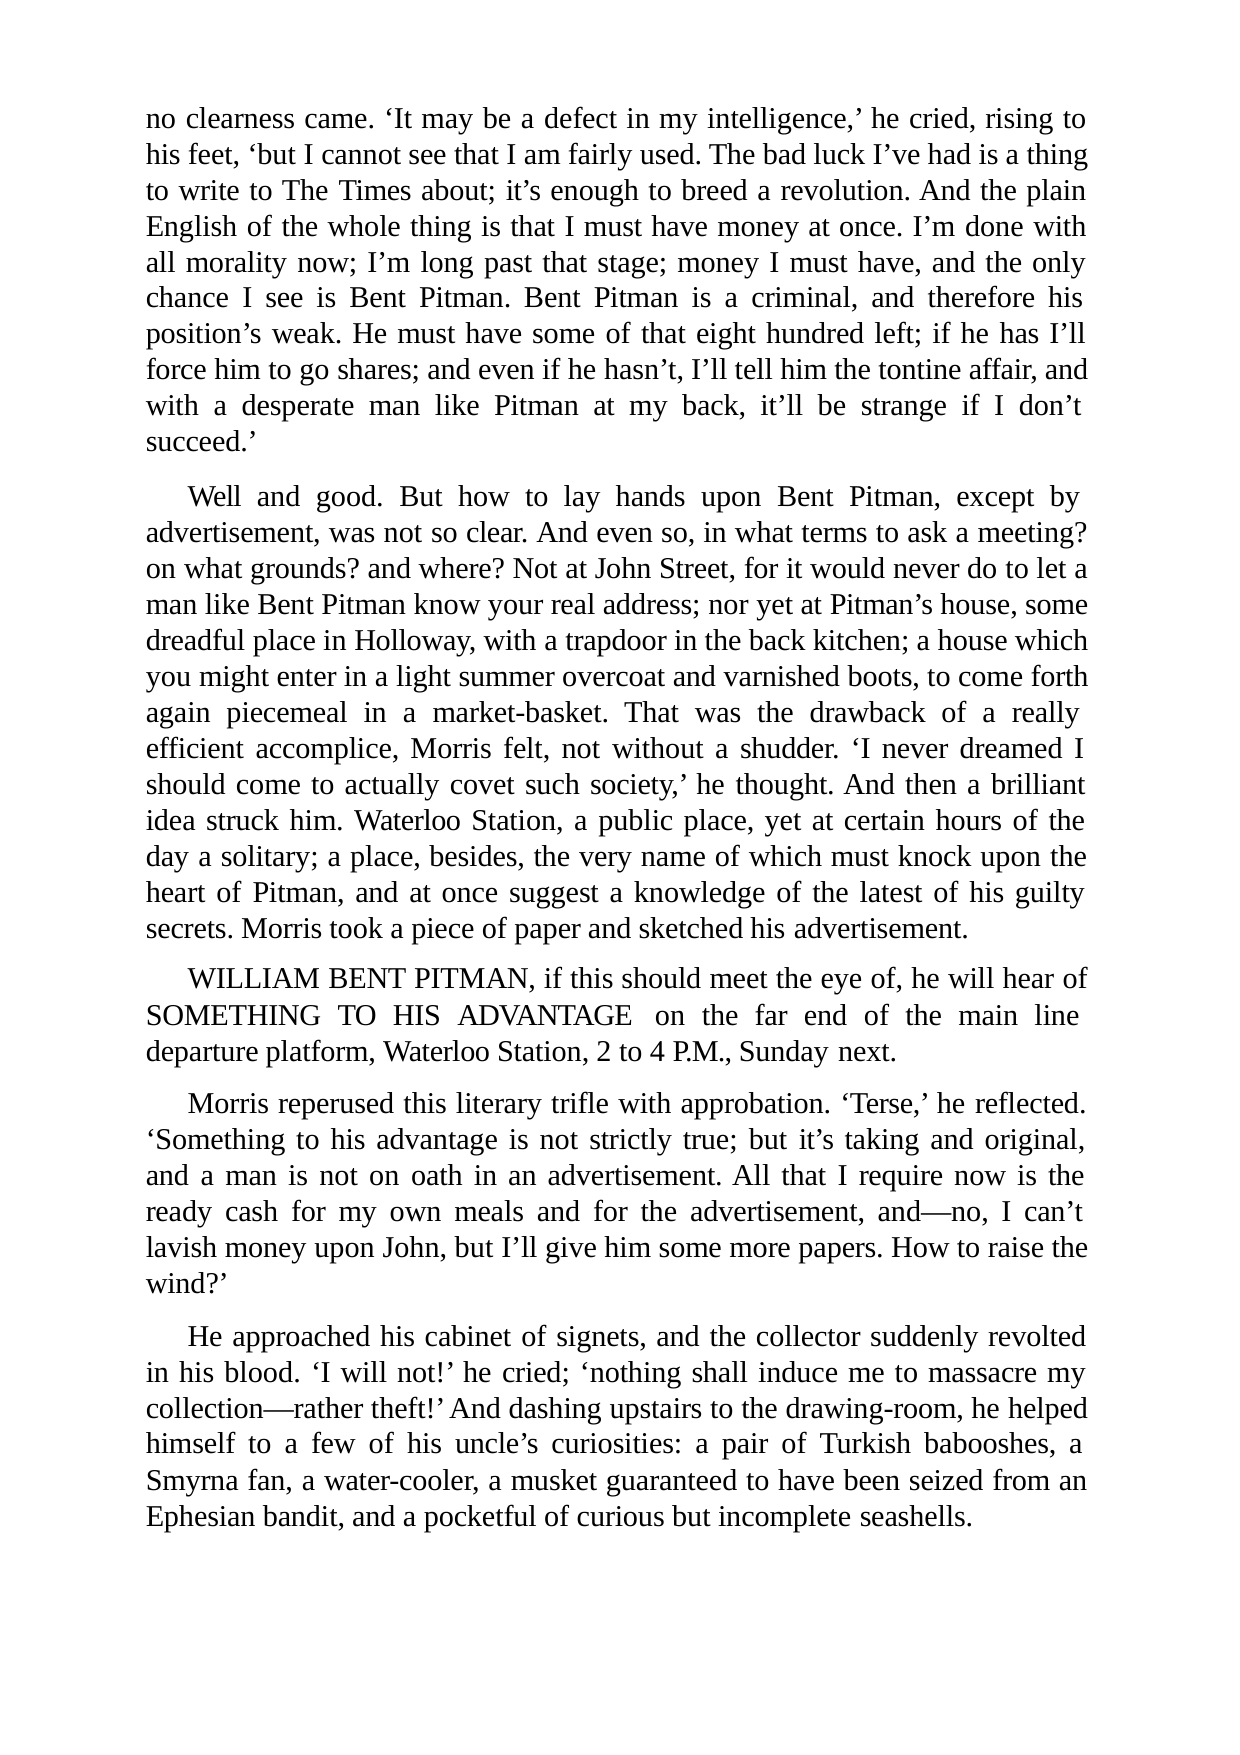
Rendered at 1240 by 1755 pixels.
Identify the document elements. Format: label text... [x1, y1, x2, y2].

text_box no clearness came. ‘It may be a defect in my intelligence,’ he cried, rising to his feet, ‘but I cannot see that I am fairly used. The bad luck I’ve had is a thing to write to The Times about; it’s enough to breed a revolution. And the plain English of the whole thing is that I must have money at once. I’m done with all morality now; I’m long past that stage; money I must have, and the only chance I see is Bent Pitman. Bent Pitman is a criminal, and therefore his position’s weak. He must have some of that eight hundred left; if he has I’ll force him to go shares; and even if he hasn’t, I’ll tell him the tontine affair, and with a desperate man like Pitman at my back, it’ll be strange if I don’t succeed.’ Well and good. But how to lay hands upon Bent Pitman, except by advertisement, was not so clear. And even so, in what terms to ask a meeting? on what grounds? and where? Not at John Street, for it would never do to let a man like Bent Pitman know your real address; nor yet at Pitman’s house, some dreadful place in Holloway, with a trapdoor in the back kitchen; a house which you might enter in a light summer overcoat and varnished boots, to come forth again piecemeal in a market-basket. That was the drawback of a really efficient accomplice, Morris felt, not without a shudder. ‘I never dreamed I should come to actually covet such society,’ he thought. And then a brilliant idea struck him. Waterloo Station, a public place, yet at certain hours of the day a solitary; a place, besides, the very name of which must knock upon the heart of Pitman, and at once suggest a knowledge of the latest of his guilty secrets. Morris took a piece of paper and sketched his advertisement. WILLIAM BENT PITMAN, if this should meet the eye of, he will hear of SOMETHING TO HIS ADVANTAGE on the far end of the main line departure platform, Waterloo Station, 2 to 4 P.M., Sunday next. Morris reperused this literary trifle with approbation. ‘Terse,’ he reflected. ‘Something to his advantage is not strictly true; but it’s taking and original, and a man is not on oath in an advertisement. All that I require now is the ready cash for my own meals and for the advertisement, and—no, I can’t lavish money upon John, but I’ll give him some more papers. How to raise the wind?’ He approached his cabinet of signets, and the collector suddenly revolted in his blood. ‘I will not!’ he cried; ‘nothing shall induce me to massacre my collection—rather theft!’ And dashing upstairs to the drawing-room, he helped himself to a few of his uncle’s curiosities: a pair of Turkish babooshes, a Smyrna fan, a water-cooler, a musket guaranteed to have been seized from an Ephesian bandit, and a pocketful of curious but incomplete seashells. [143, 98, 1097, 1533]
